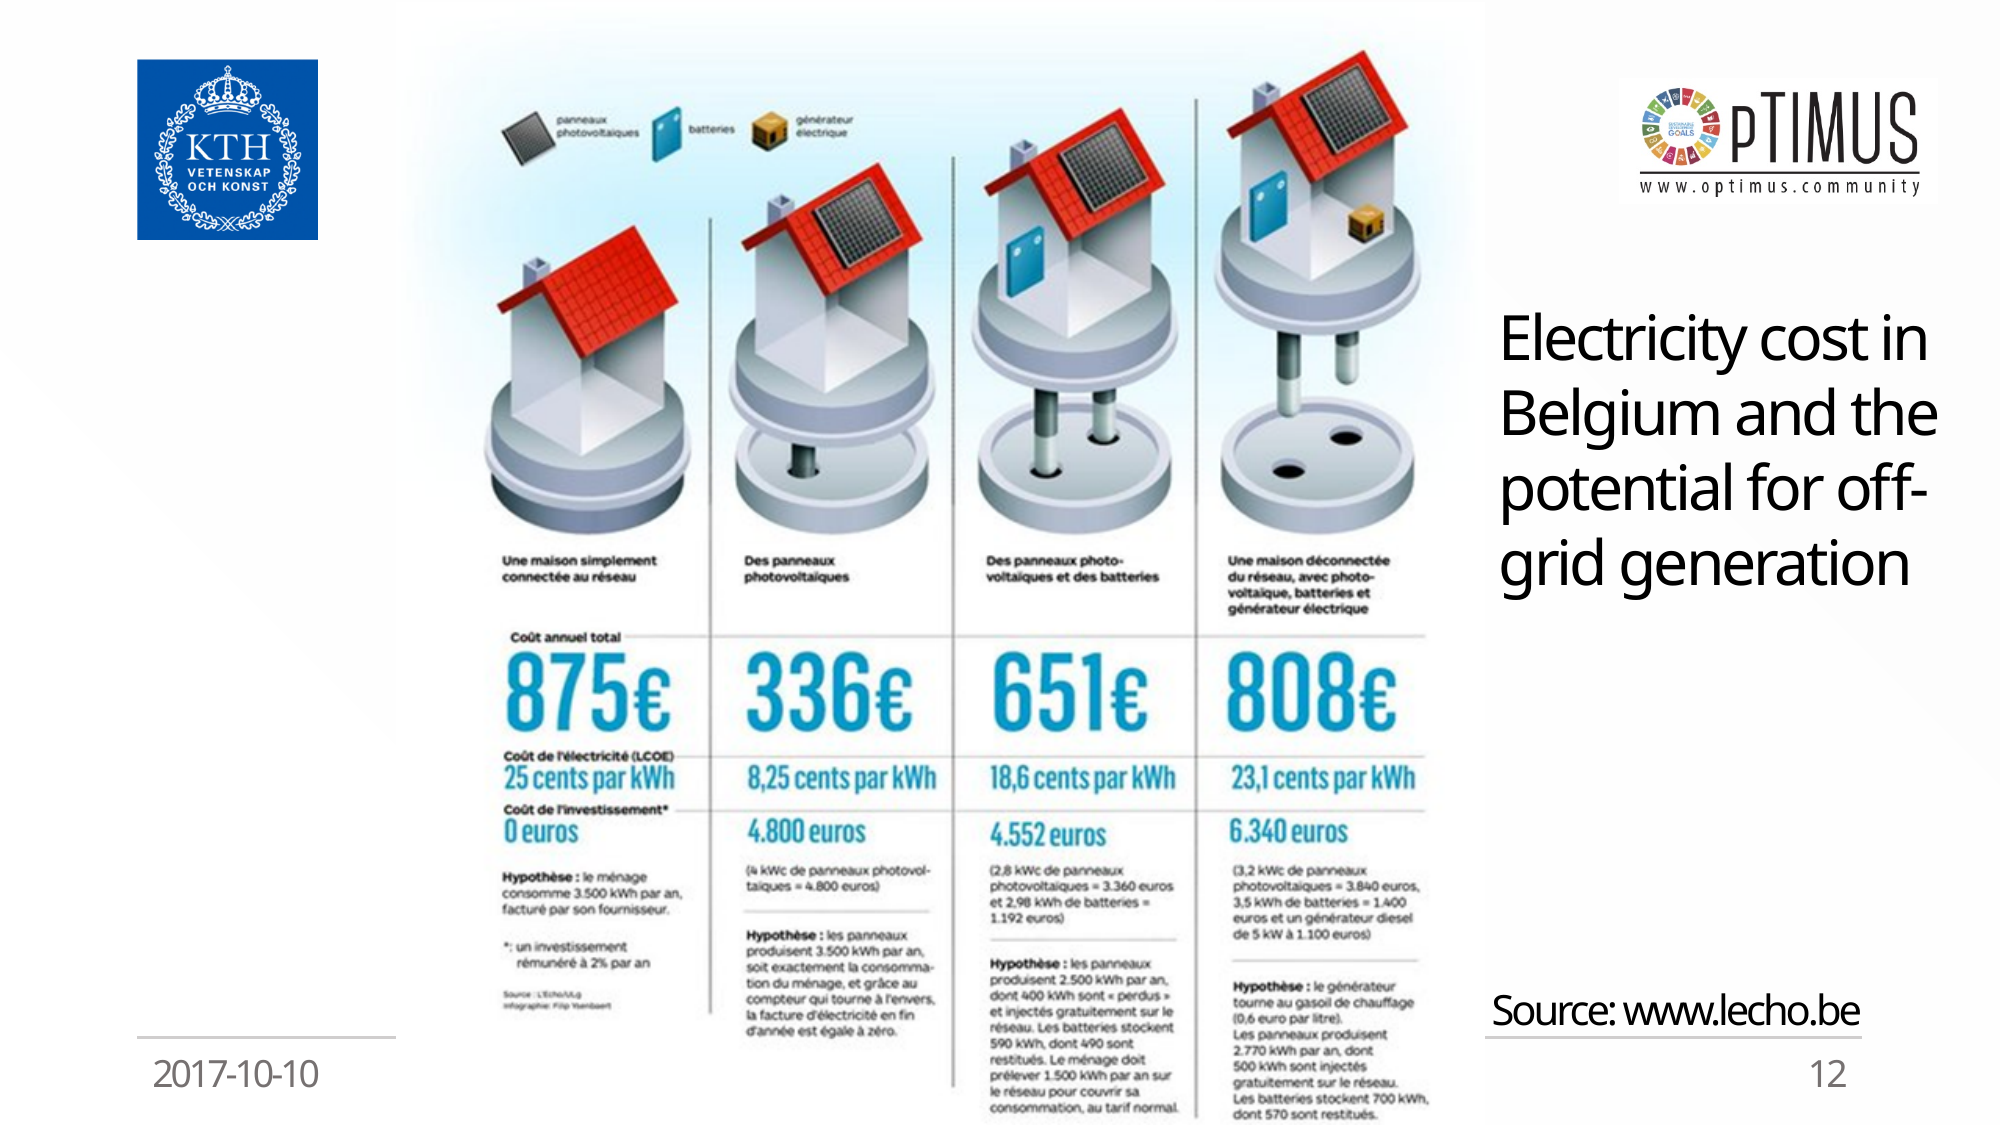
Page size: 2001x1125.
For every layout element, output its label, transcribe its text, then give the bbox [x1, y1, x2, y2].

picture [396, 2, 1485, 1125]
text_box Source: www.lecho.be [1485, 983, 1940, 1043]
slide_number 12 [1485, 1043, 1863, 1103]
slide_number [137, 1042, 396, 1103]
picture [1619, 78, 1938, 204]
text_box Electricity cost in Belgium and the potential for off-grid generation [1485, 297, 1981, 735]
picture [137, 59, 318, 240]
